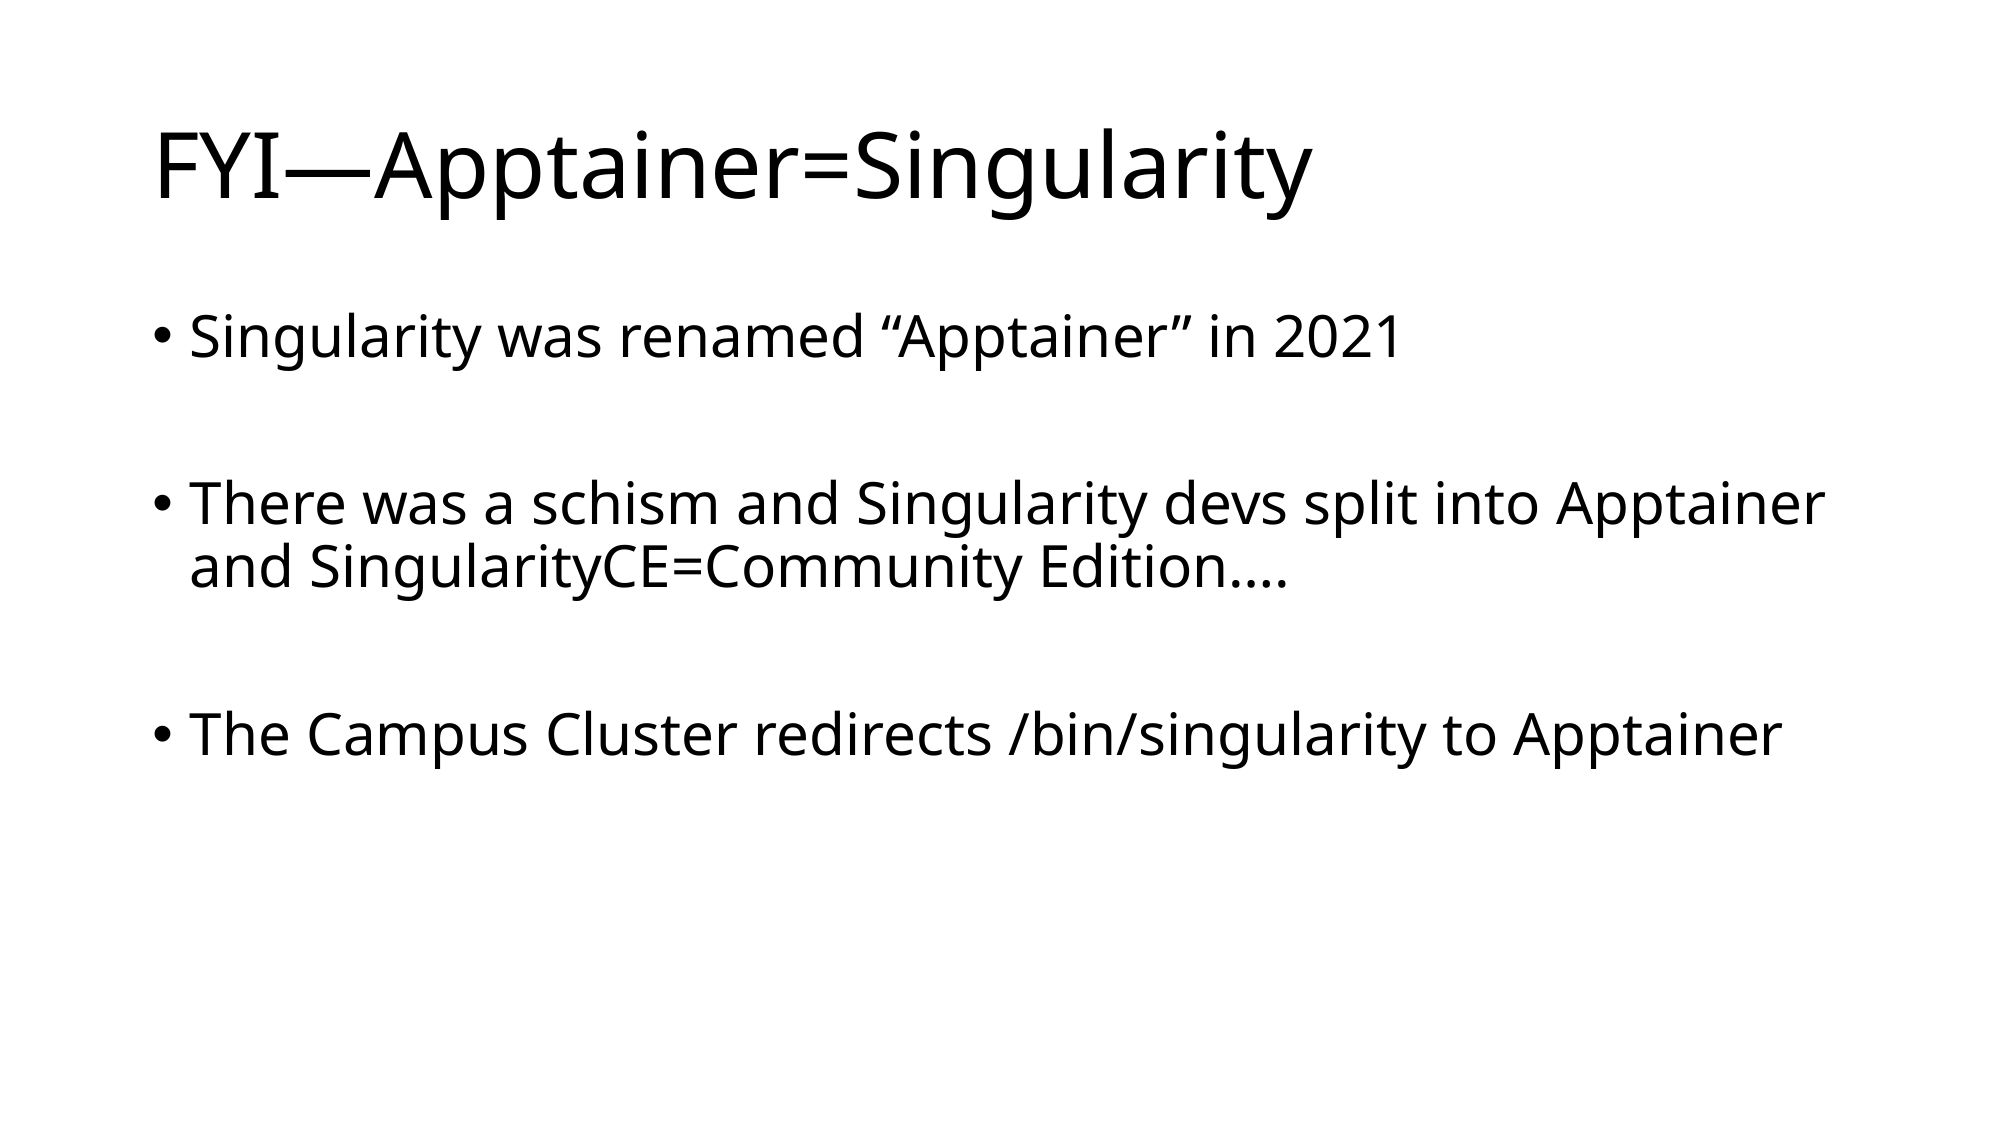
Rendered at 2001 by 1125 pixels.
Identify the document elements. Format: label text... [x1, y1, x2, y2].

title FYI—Apptainer=Singularity [137, 59, 1863, 278]
list Singularity was renamed “Apptainer” in 2021 There was a schism and Singularity devs split into Apptainer and SingularityCE=Community Edition…. The Campus Cluster redirects /bin/singularity to Apptainer [137, 299, 1863, 1014]
